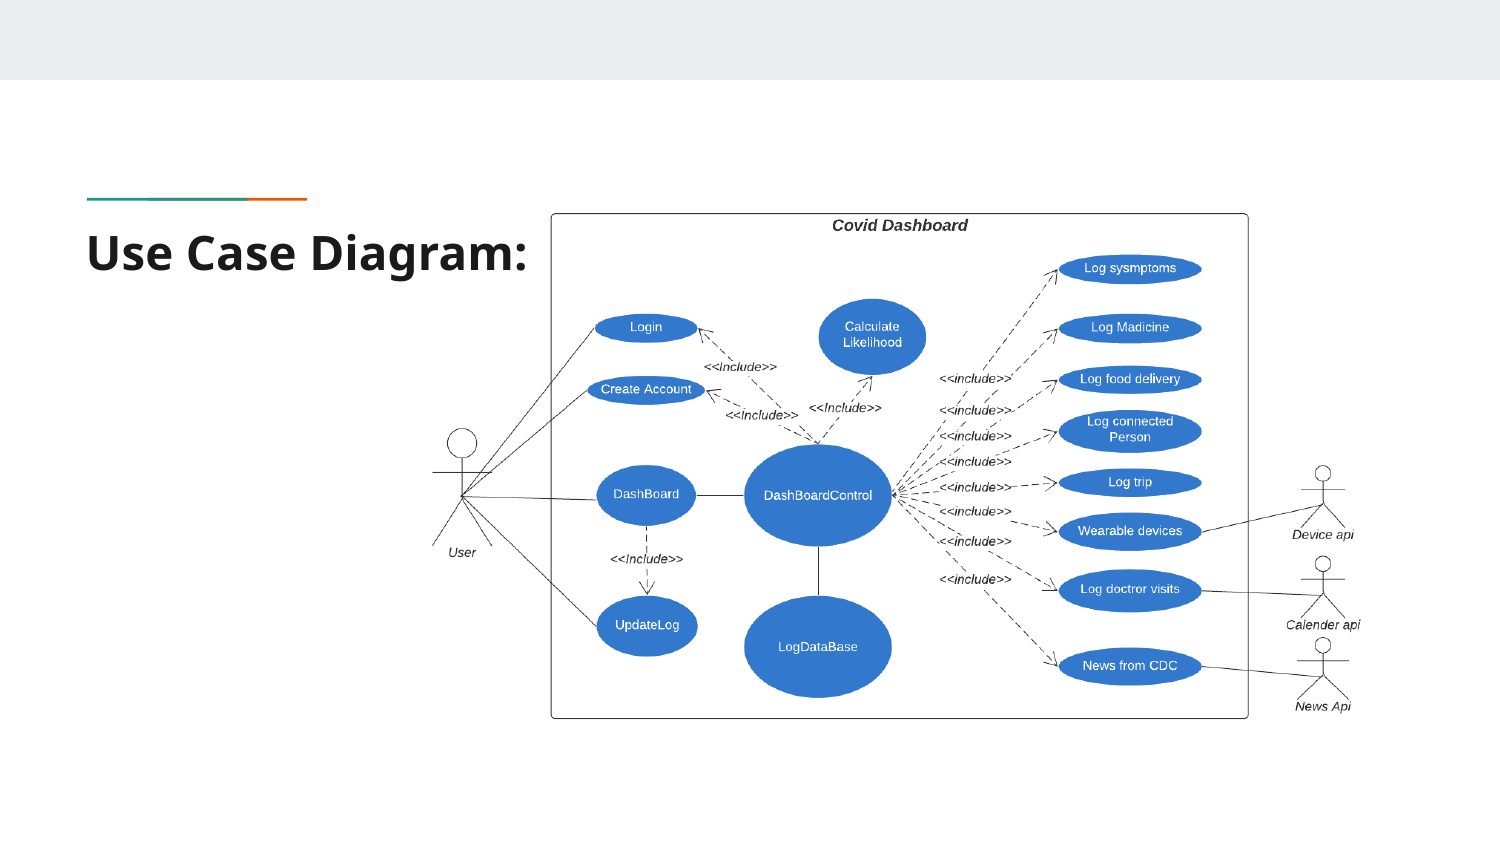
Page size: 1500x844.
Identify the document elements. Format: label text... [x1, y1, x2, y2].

title Use Case Diagram: [70, 207, 364, 296]
picture [369, 172, 1426, 761]
